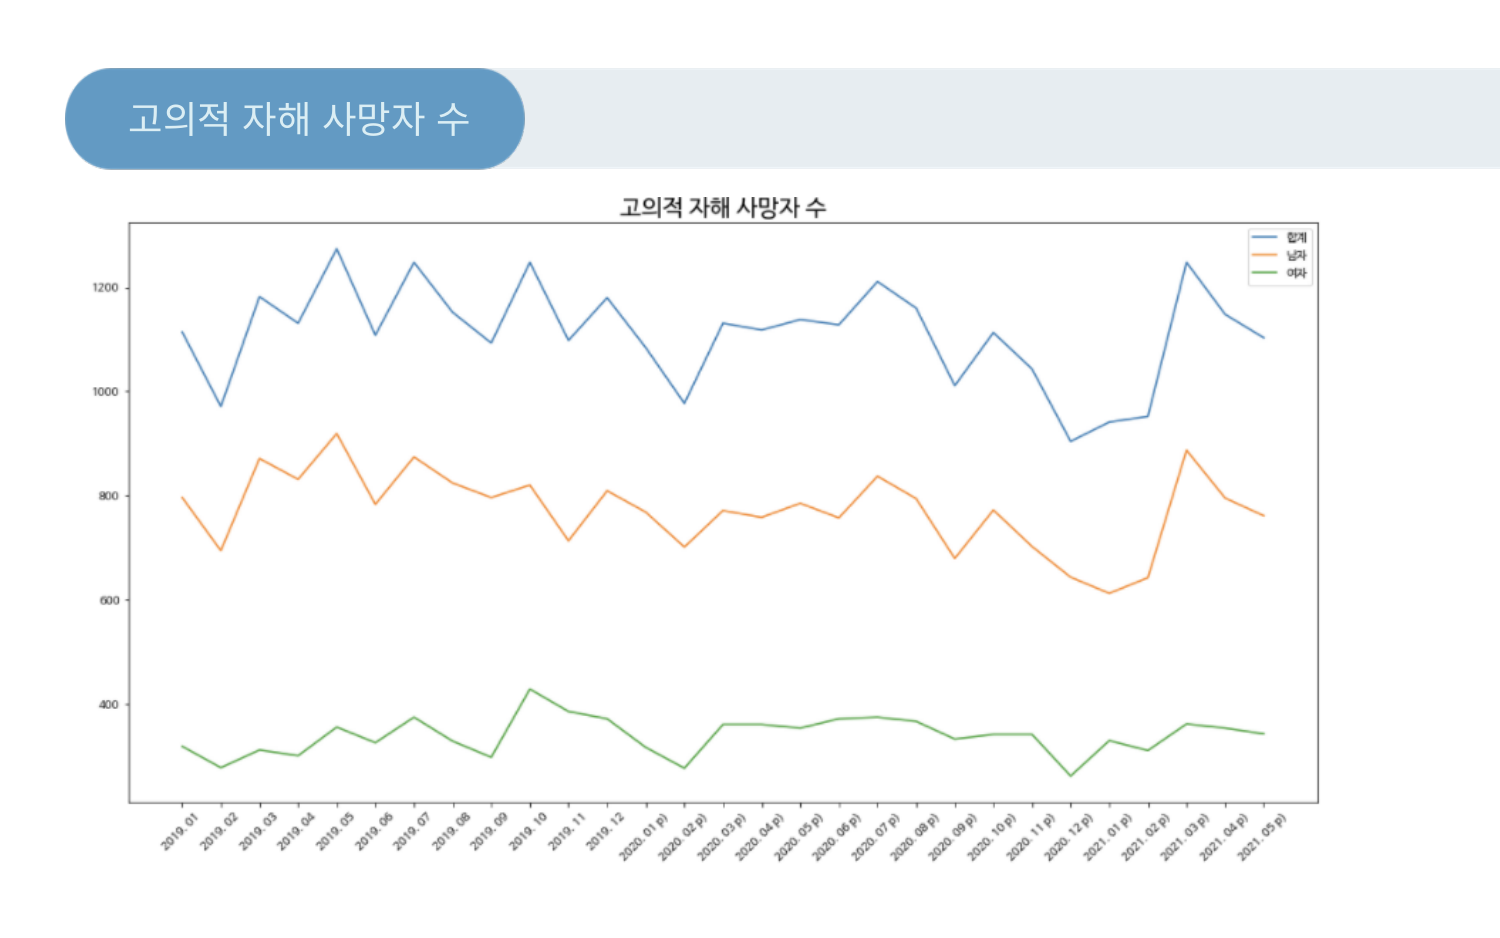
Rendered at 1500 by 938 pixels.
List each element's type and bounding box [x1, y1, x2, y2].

text_box [64, 66, 526, 171]
text_box [526, 66, 1500, 171]
picture [88, 196, 1349, 871]
